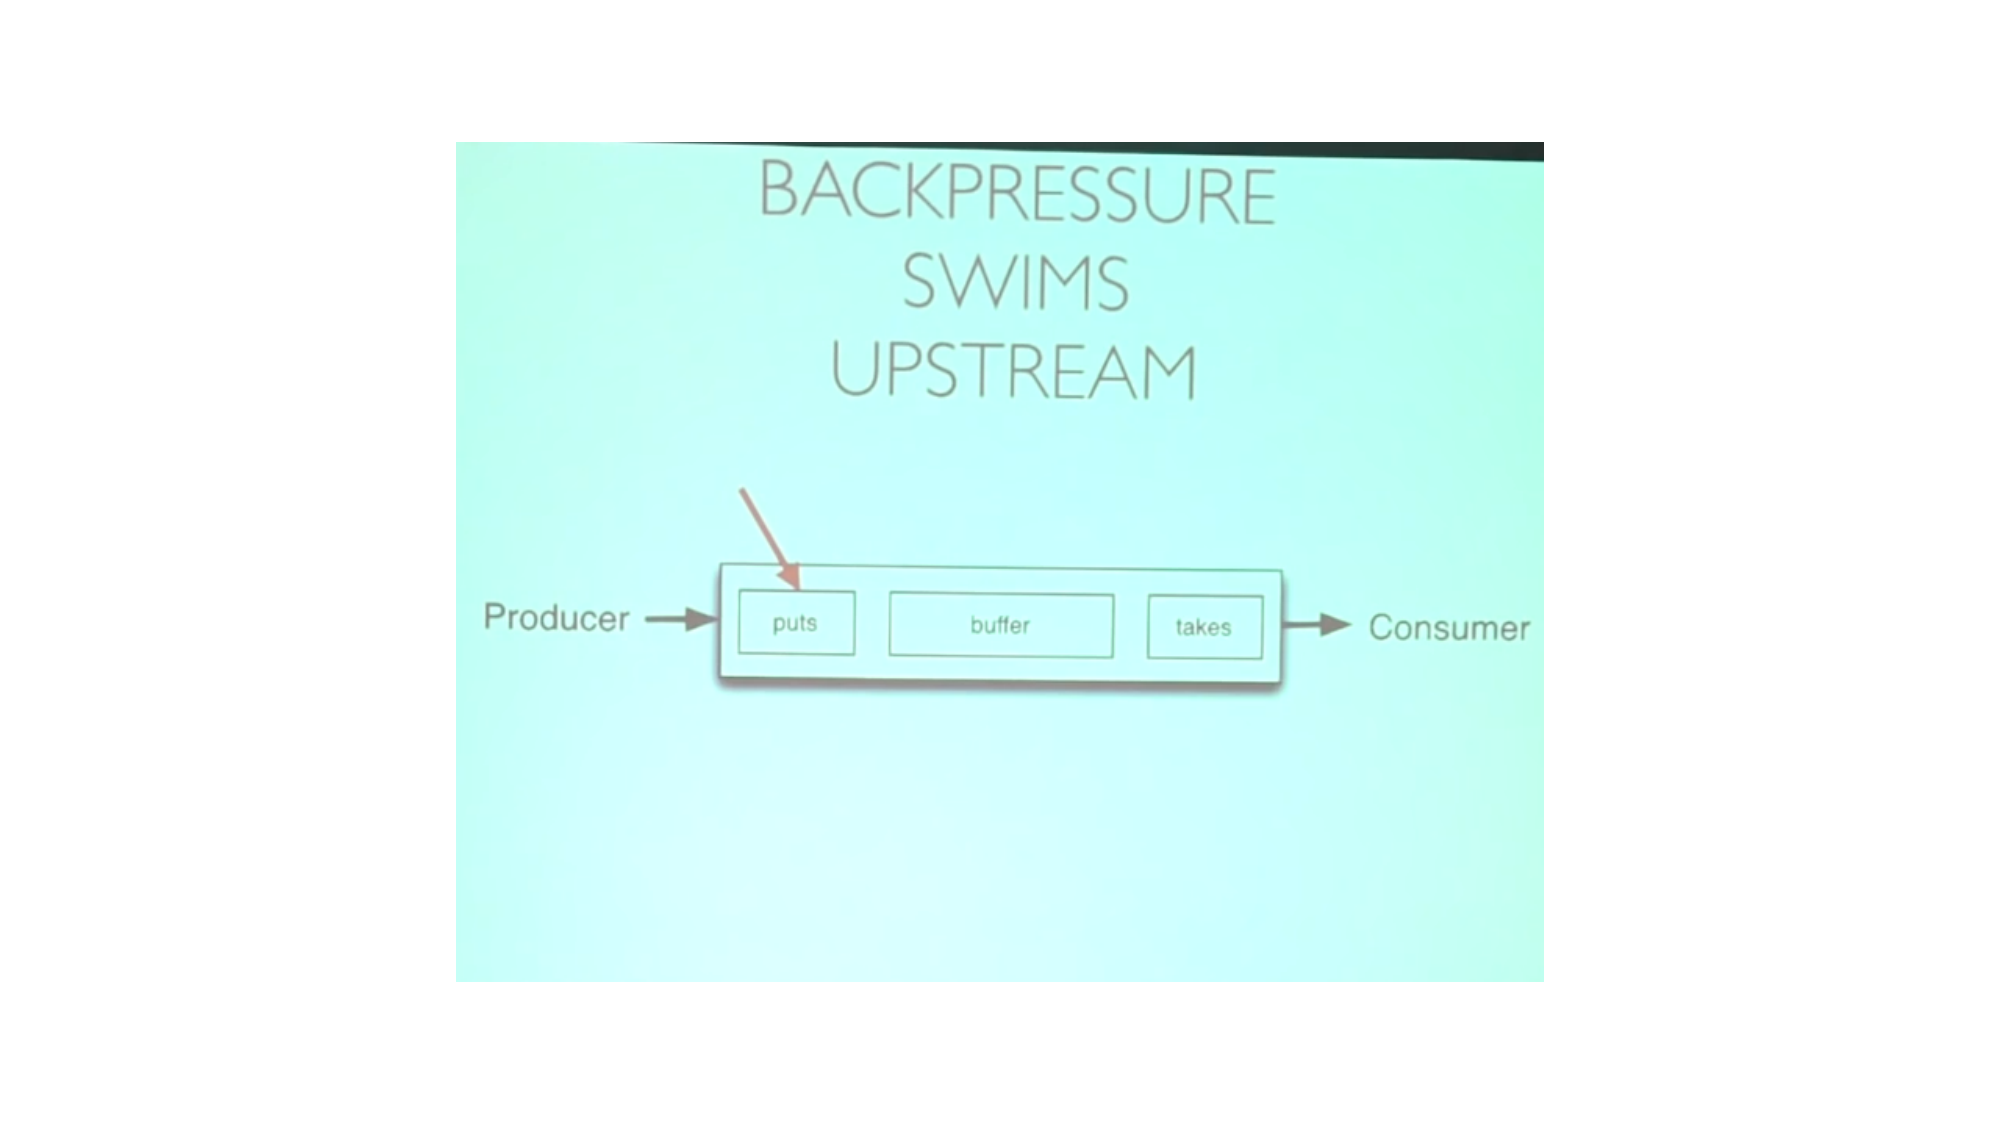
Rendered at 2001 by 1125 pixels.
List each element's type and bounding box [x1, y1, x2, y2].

picture [456, 142, 1544, 982]
